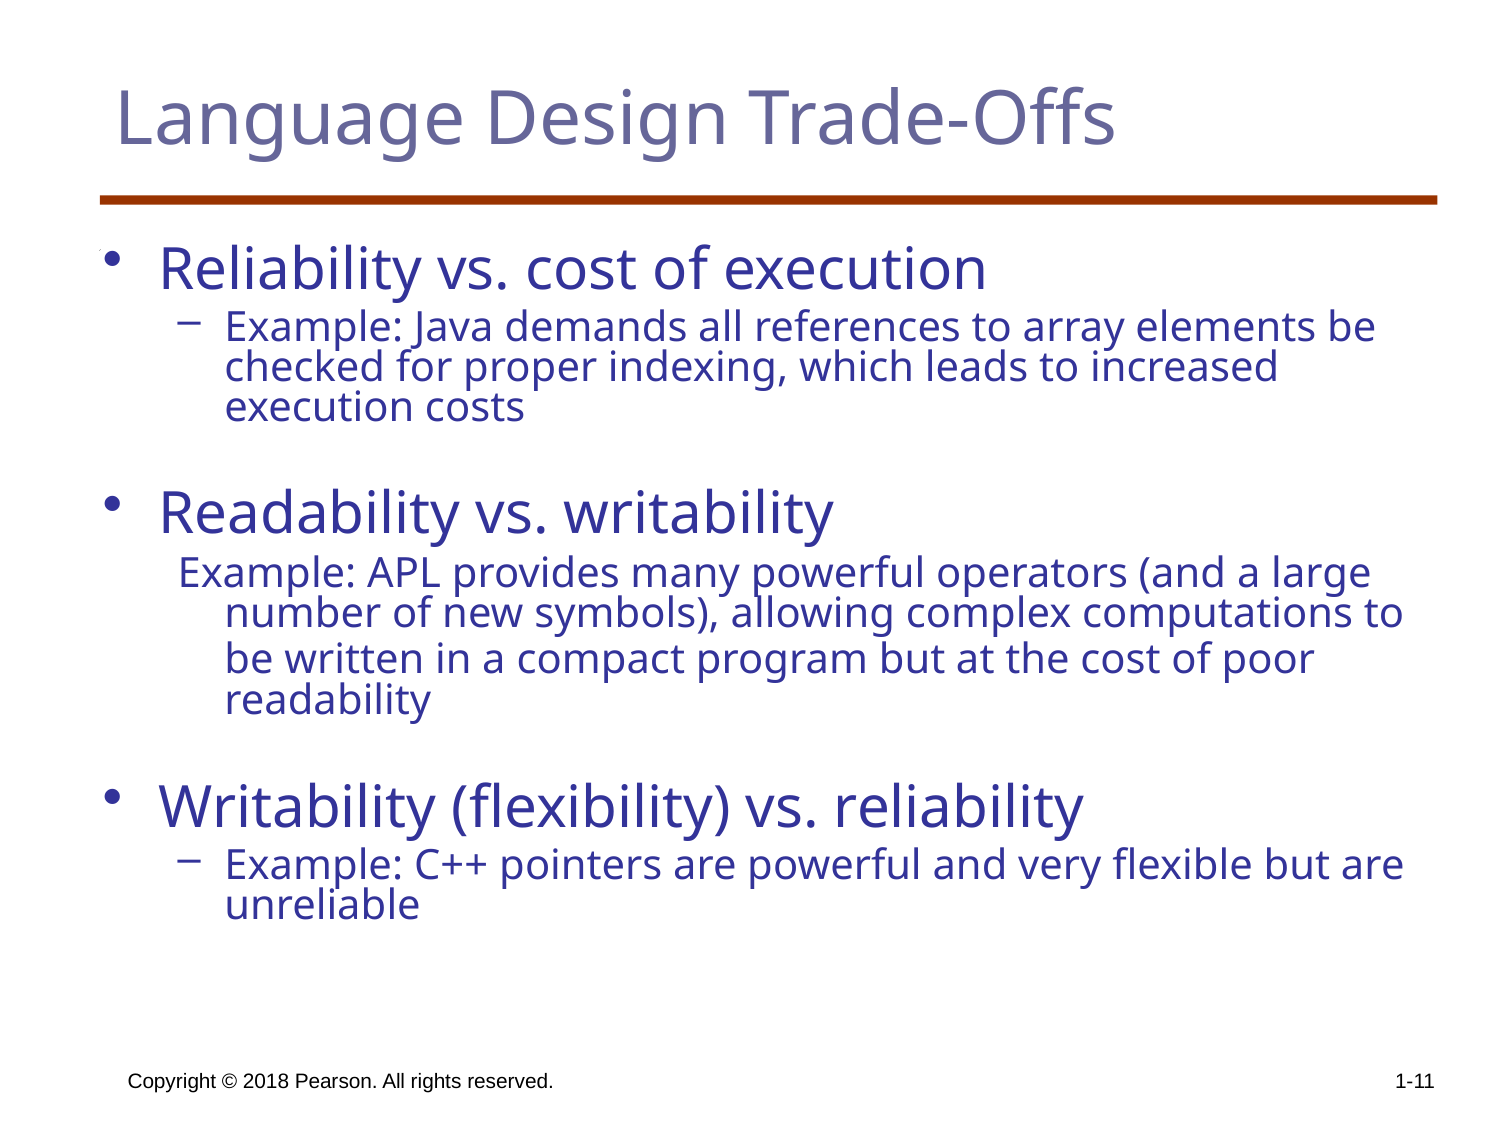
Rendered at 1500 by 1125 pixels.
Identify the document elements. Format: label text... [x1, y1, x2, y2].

list Reliability vs. cost of execution Example: Java demands all references to array elements be checked for proper indexing, which leads to increased execution costs Readability vs. writability Example: APL provides many powerful operators (and a large number of new symbols), allowing complex computations to be written in a compact program but at the cost of poor readability Writability (flexibility) vs. reliability Example: C++ pointers are powerful and very flexible but are unreliable [87, 237, 1425, 988]
footer Copyright © 2018 Pearson. All rights reserved. [112, 1024, 801, 1101]
title Language Design Trade-Offs [99, 62, 1438, 250]
slide_number 1-11 [1137, 1024, 1451, 1101]
